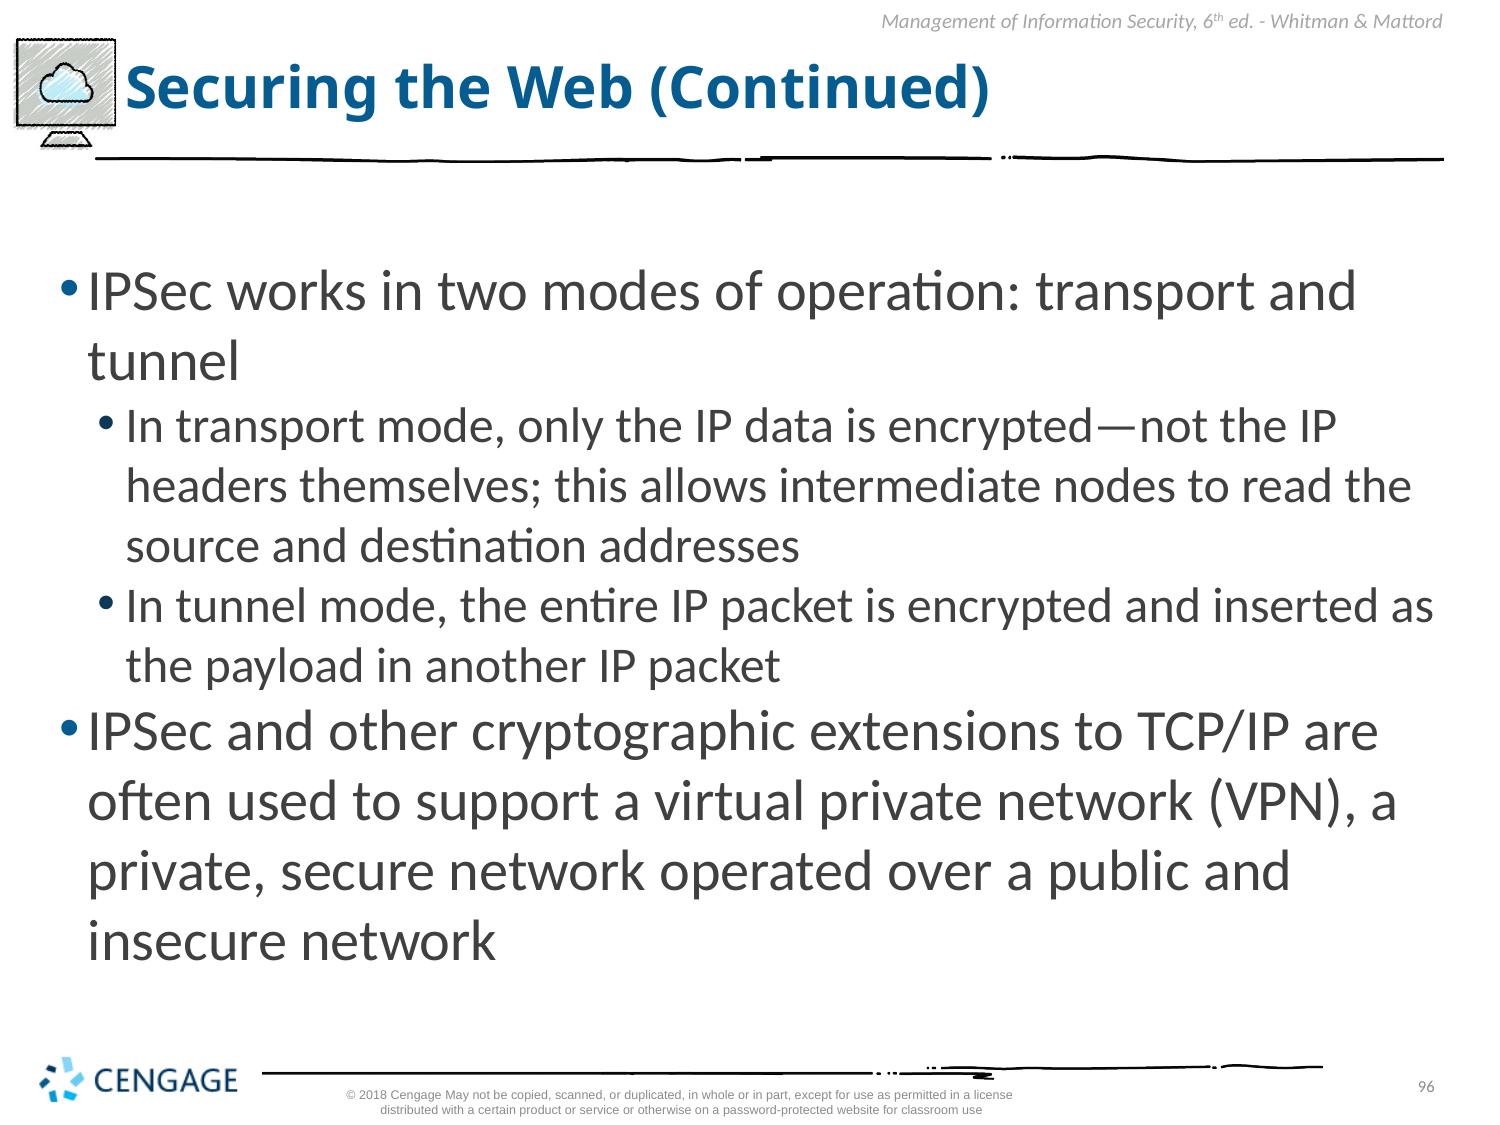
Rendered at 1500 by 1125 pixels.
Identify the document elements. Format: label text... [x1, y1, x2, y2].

list IPSec works in two modes of operation: transport and tunnel In transport mode, only the IP data is encrypted—not the IP headers themselves; this allows intermediate nodes to read the source and destination addresses In tunnel mode, the entire IP packet is encrypted and inserted as the payload in another IP packet IPSec and other cryptographic extensions to TCP/IP are often used to support a virtual private network (VPN), a private, secure network operated over a public and insecure network [59, 252, 1441, 526]
picture [262, 1064, 1323, 1080]
picture [95, 155, 1444, 163]
picture [13, 36, 117, 151]
picture [19, 1043, 250, 1115]
title Securing the Web (Continued) [125, 60, 1442, 121]
